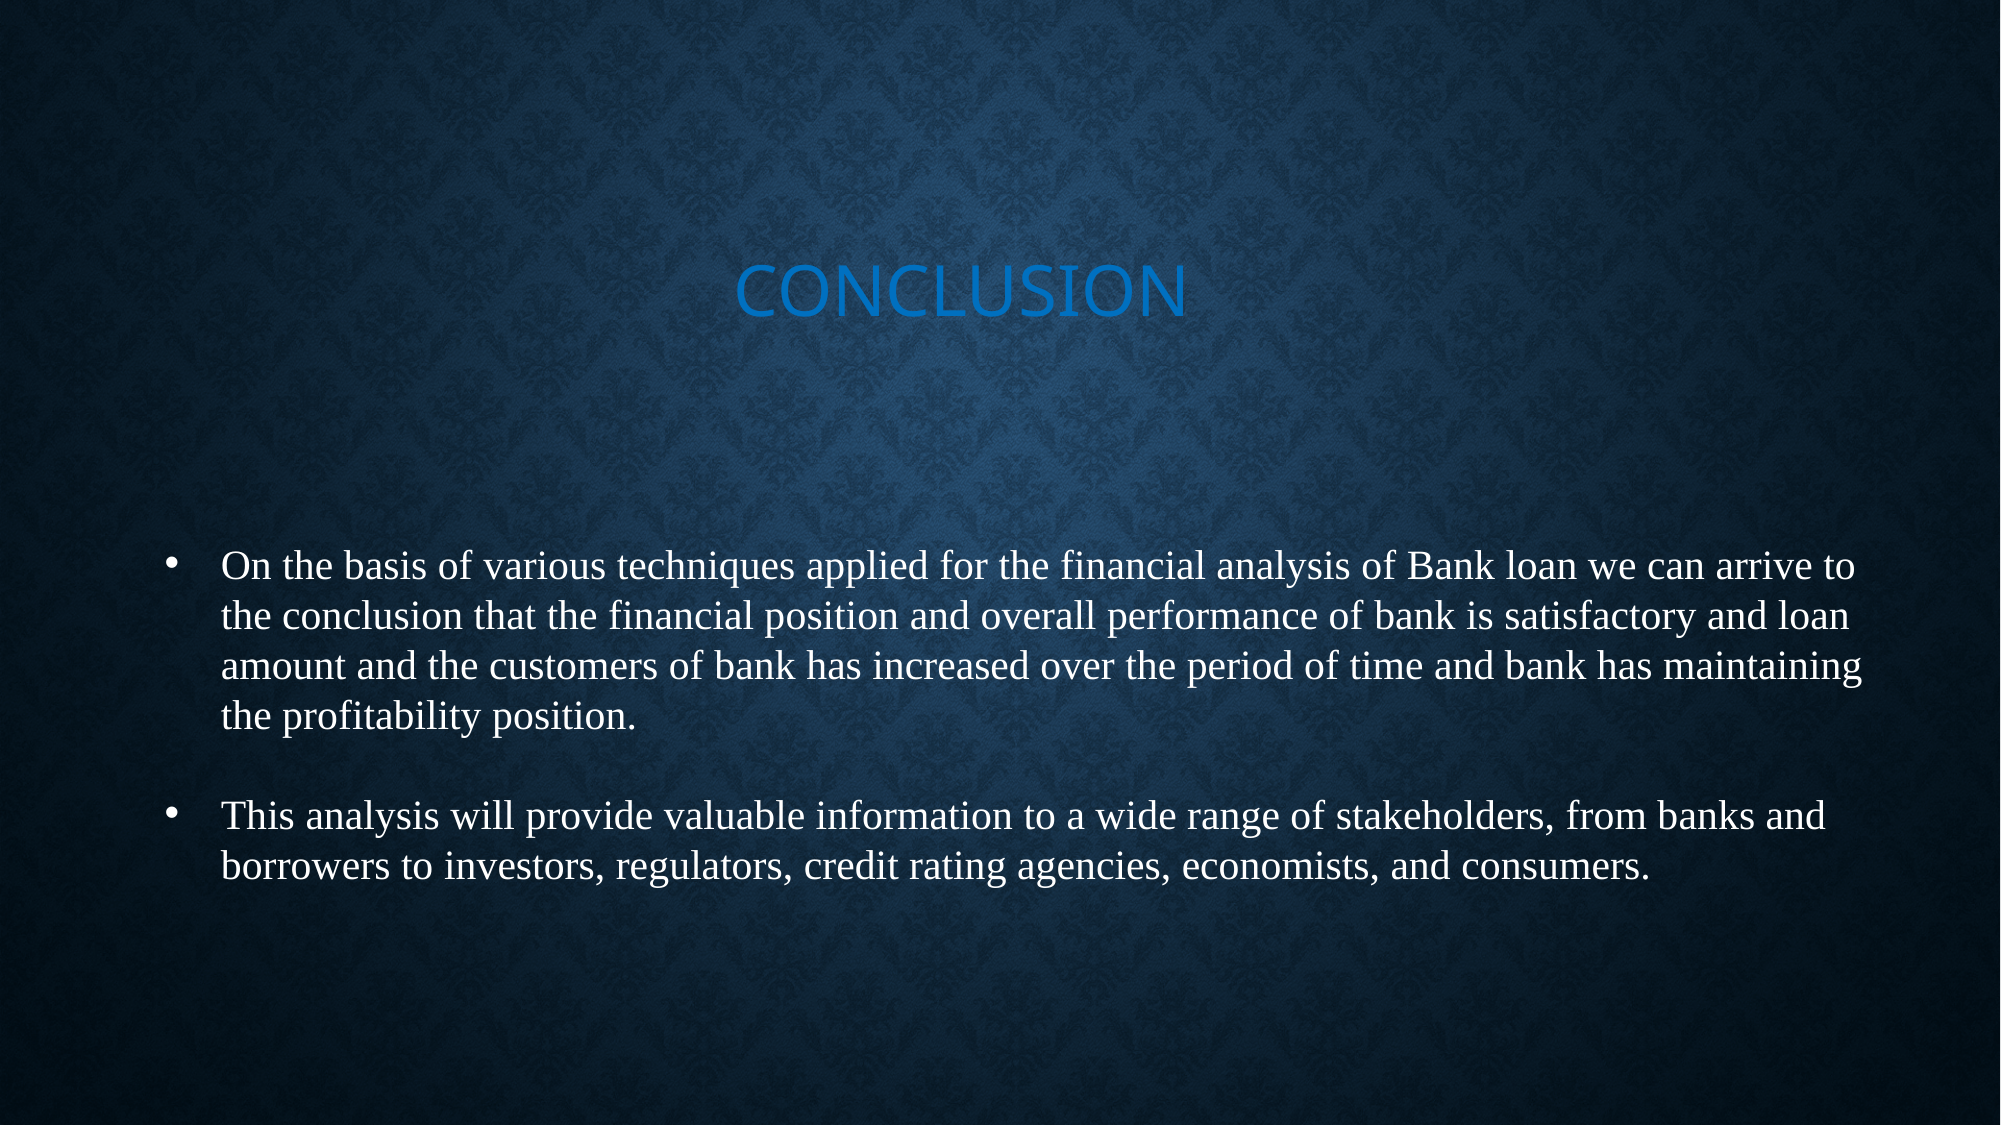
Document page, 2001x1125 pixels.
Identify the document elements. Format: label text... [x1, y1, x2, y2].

text_box On the basis of various techniques applied for the financial analysis of Bank loan we can arrive to the conclusion that the financial position and overall performance of bank is satisfactory and loan amount and the customers of bank has increased over the period of time and bank has maintaining the profitability position. This analysis will provide valuable information to a wide range of stakeholders, from banks and borrowers to investors, regulators, credit rating agencies, economists, and consumers. [149, 530, 1902, 995]
title Conclusion [113, 185, 1812, 403]
